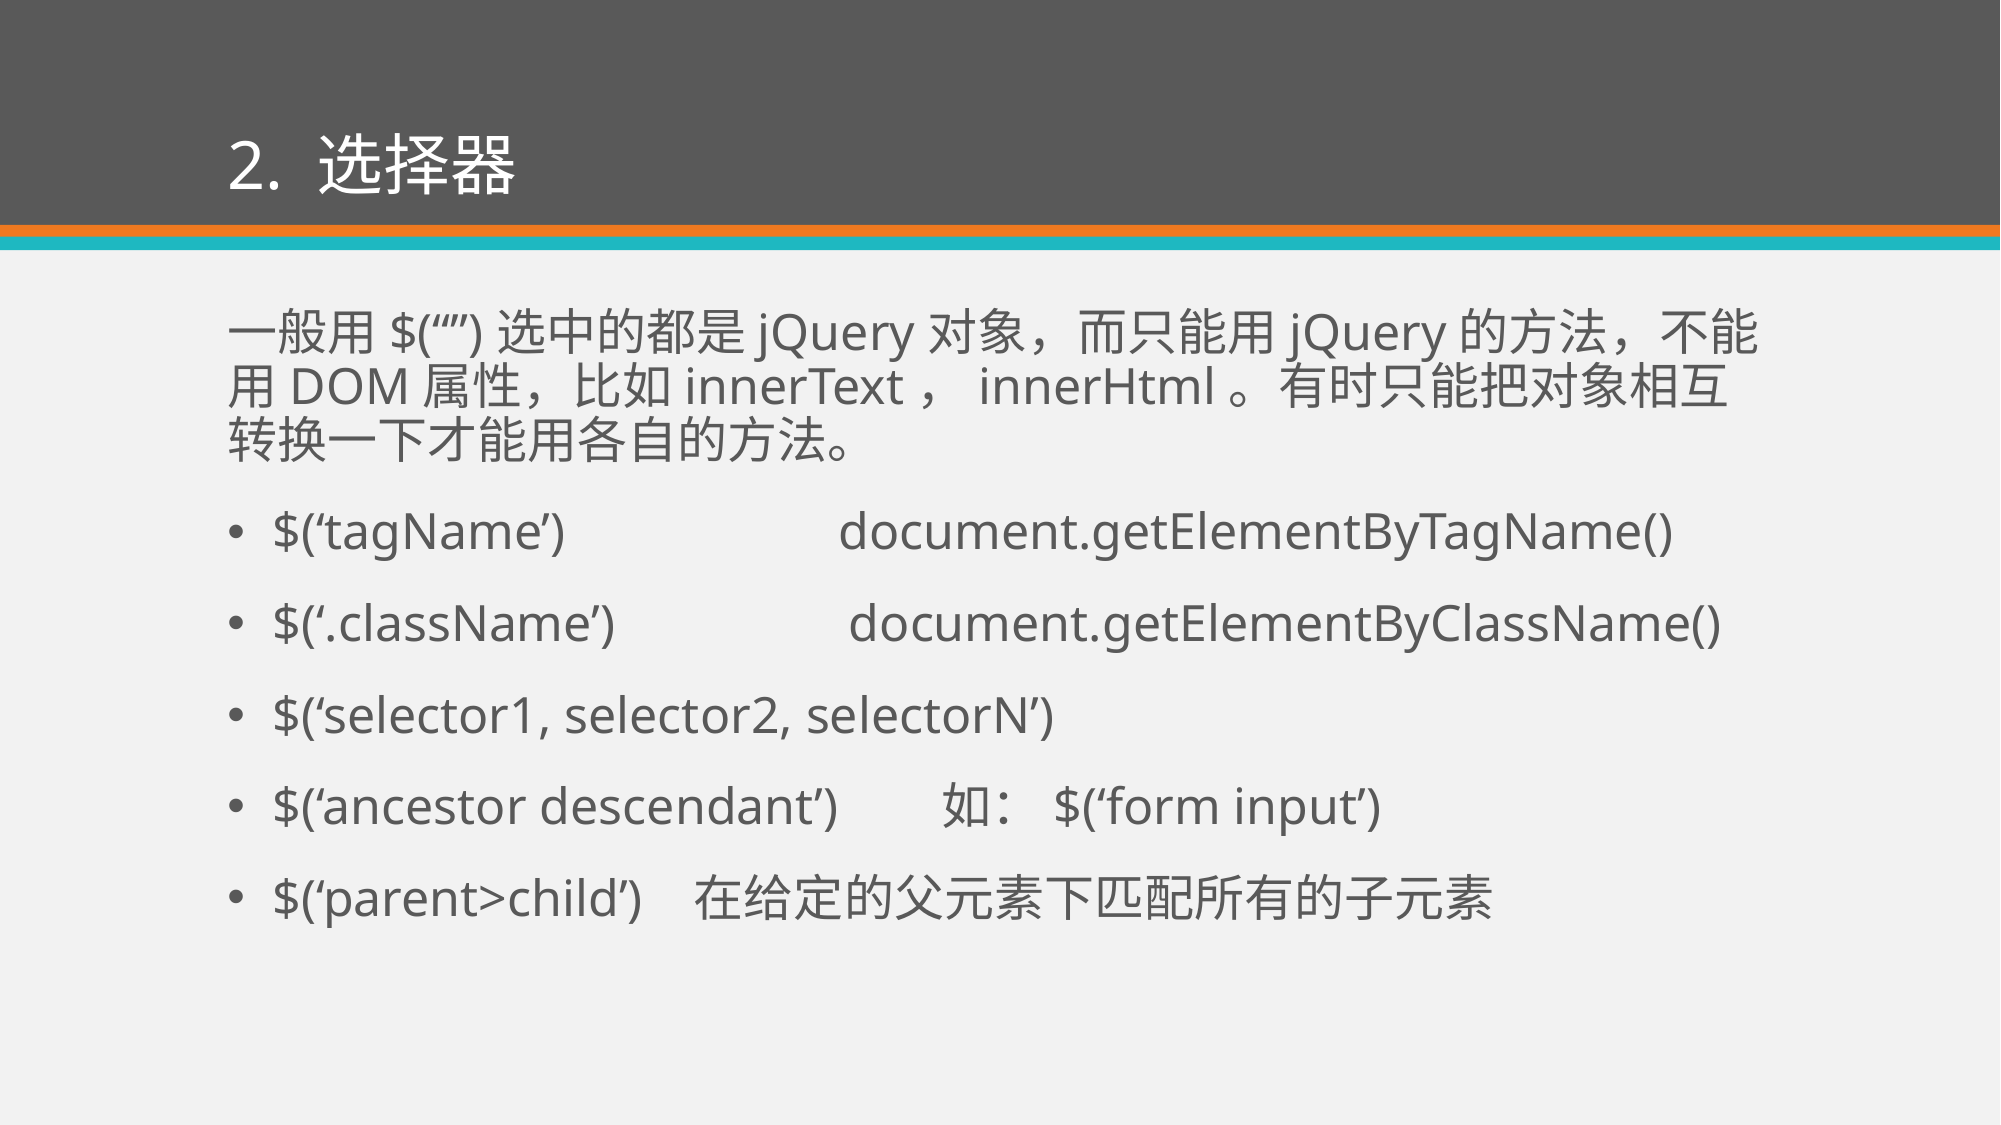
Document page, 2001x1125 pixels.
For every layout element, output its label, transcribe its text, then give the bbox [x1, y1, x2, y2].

title 2. 选择器 [212, 41, 1788, 212]
list 一般用$(“”)选中的都是jQuery对象，而只能用jQuery的方法，不能用DOM属性，比如innerText，innerHtml。有时只能把对象相互转换一下才能用各自的方法。 $(‘tagName’) document.getElementByTagName() $(‘.className’) document.getElementByClassName() $(‘selector1, selector2, selectorN’) $(‘ancestor descendant’) 如：$(‘form input’) $(‘parent>child’) 在给定的父元素下匹配所有的子元素 [212, 299, 1788, 1013]
